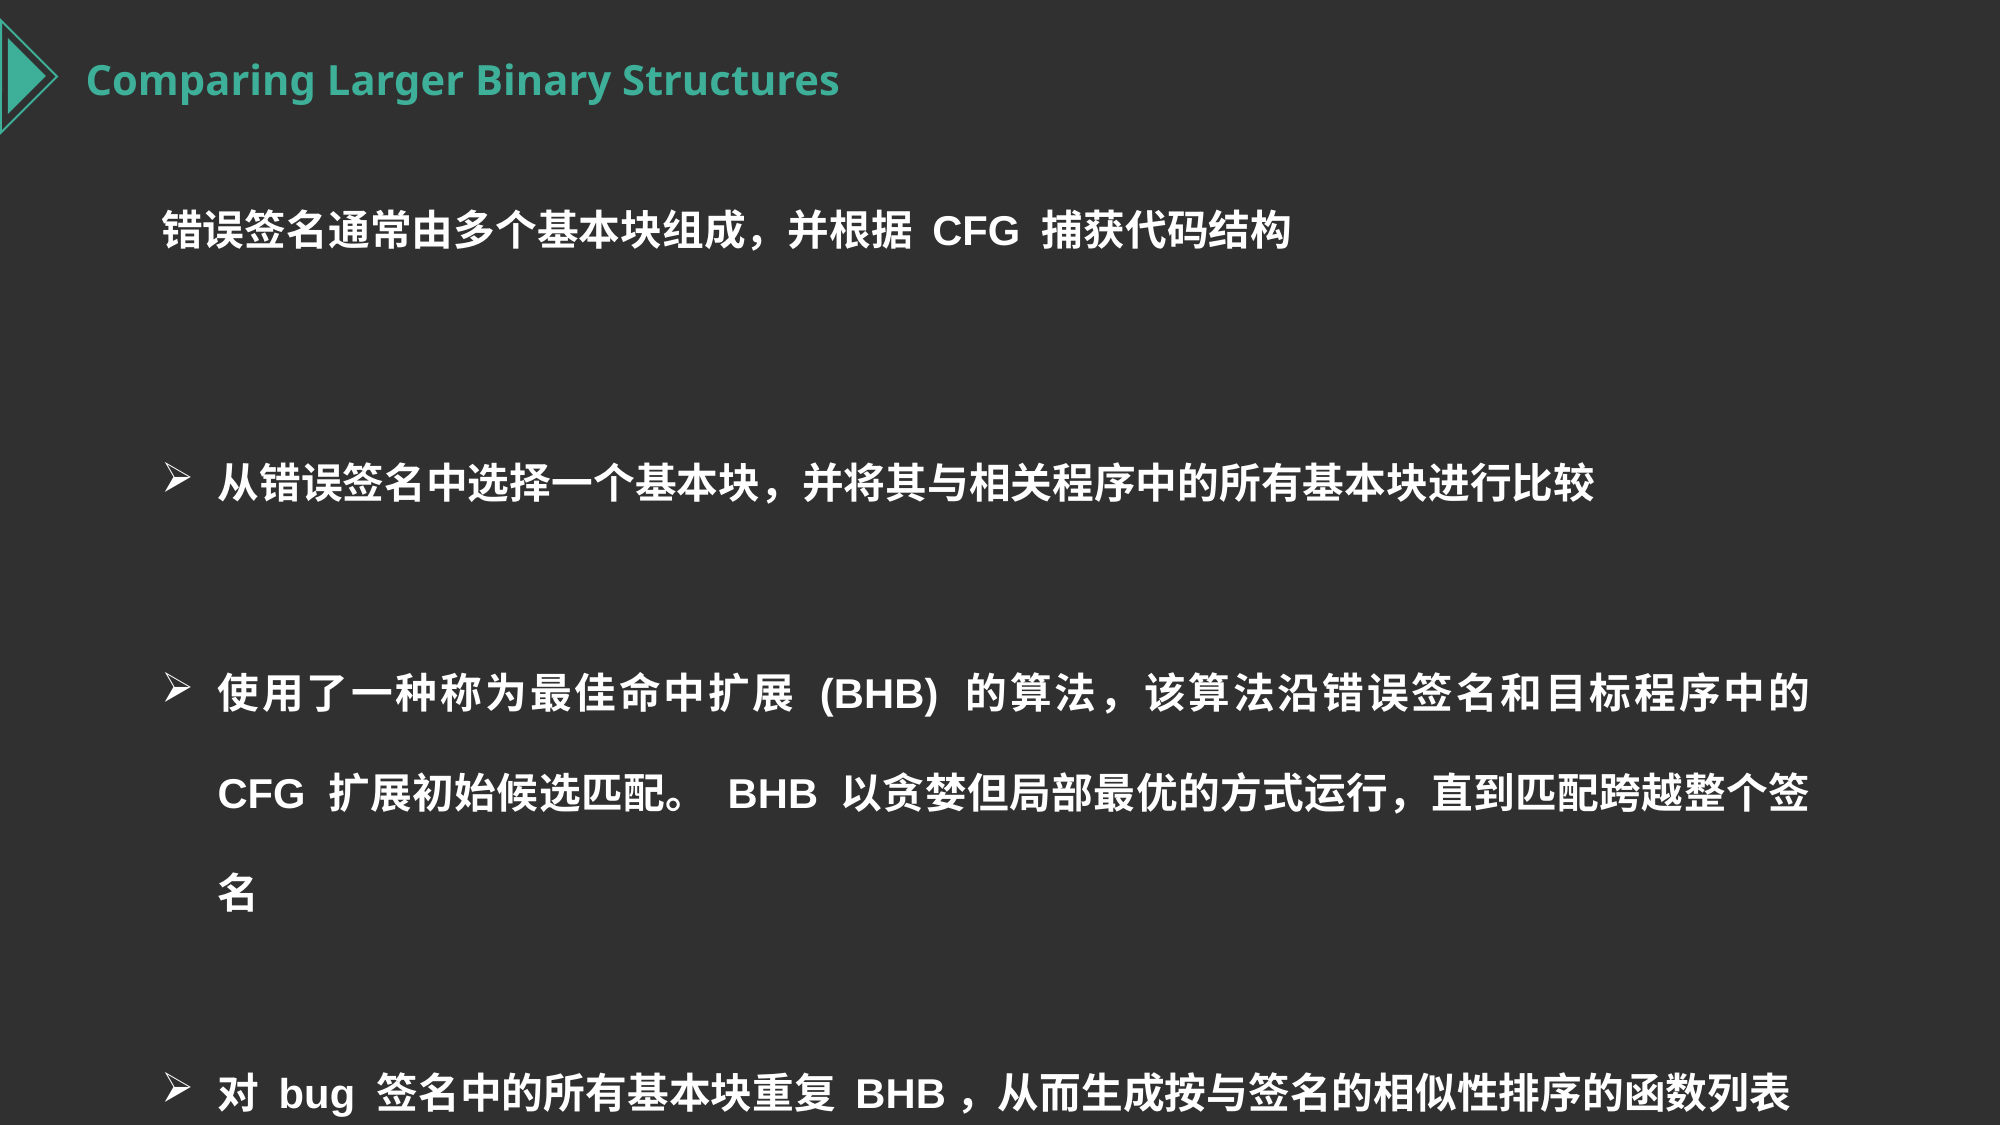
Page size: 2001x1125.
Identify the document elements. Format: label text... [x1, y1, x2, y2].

text_box Comparing Larger Binary Structures [70, 18, 939, 140]
text_box 错误签名通常由多个基本块组成，并根据 CFG 捕获代码结构 [146, 196, 1451, 262]
text_box 从错误签名中选择一个基本块，并将其与相关程序中的所有基本块进行比较 使用了一种称为最佳命中扩展 (BHB) 的算法，该算法沿错误签名和目标程序中的 CFG 扩展初始候选匹配。 BHB 以贪婪但局部最优的方式运行，直到匹配跨越整个签名 对 bug 签名中的所有基本块重复 BHB，从而生成按与签名的相似性排序的函数列表 [146, 449, 1825, 1125]
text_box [0, 36, 41, 117]
